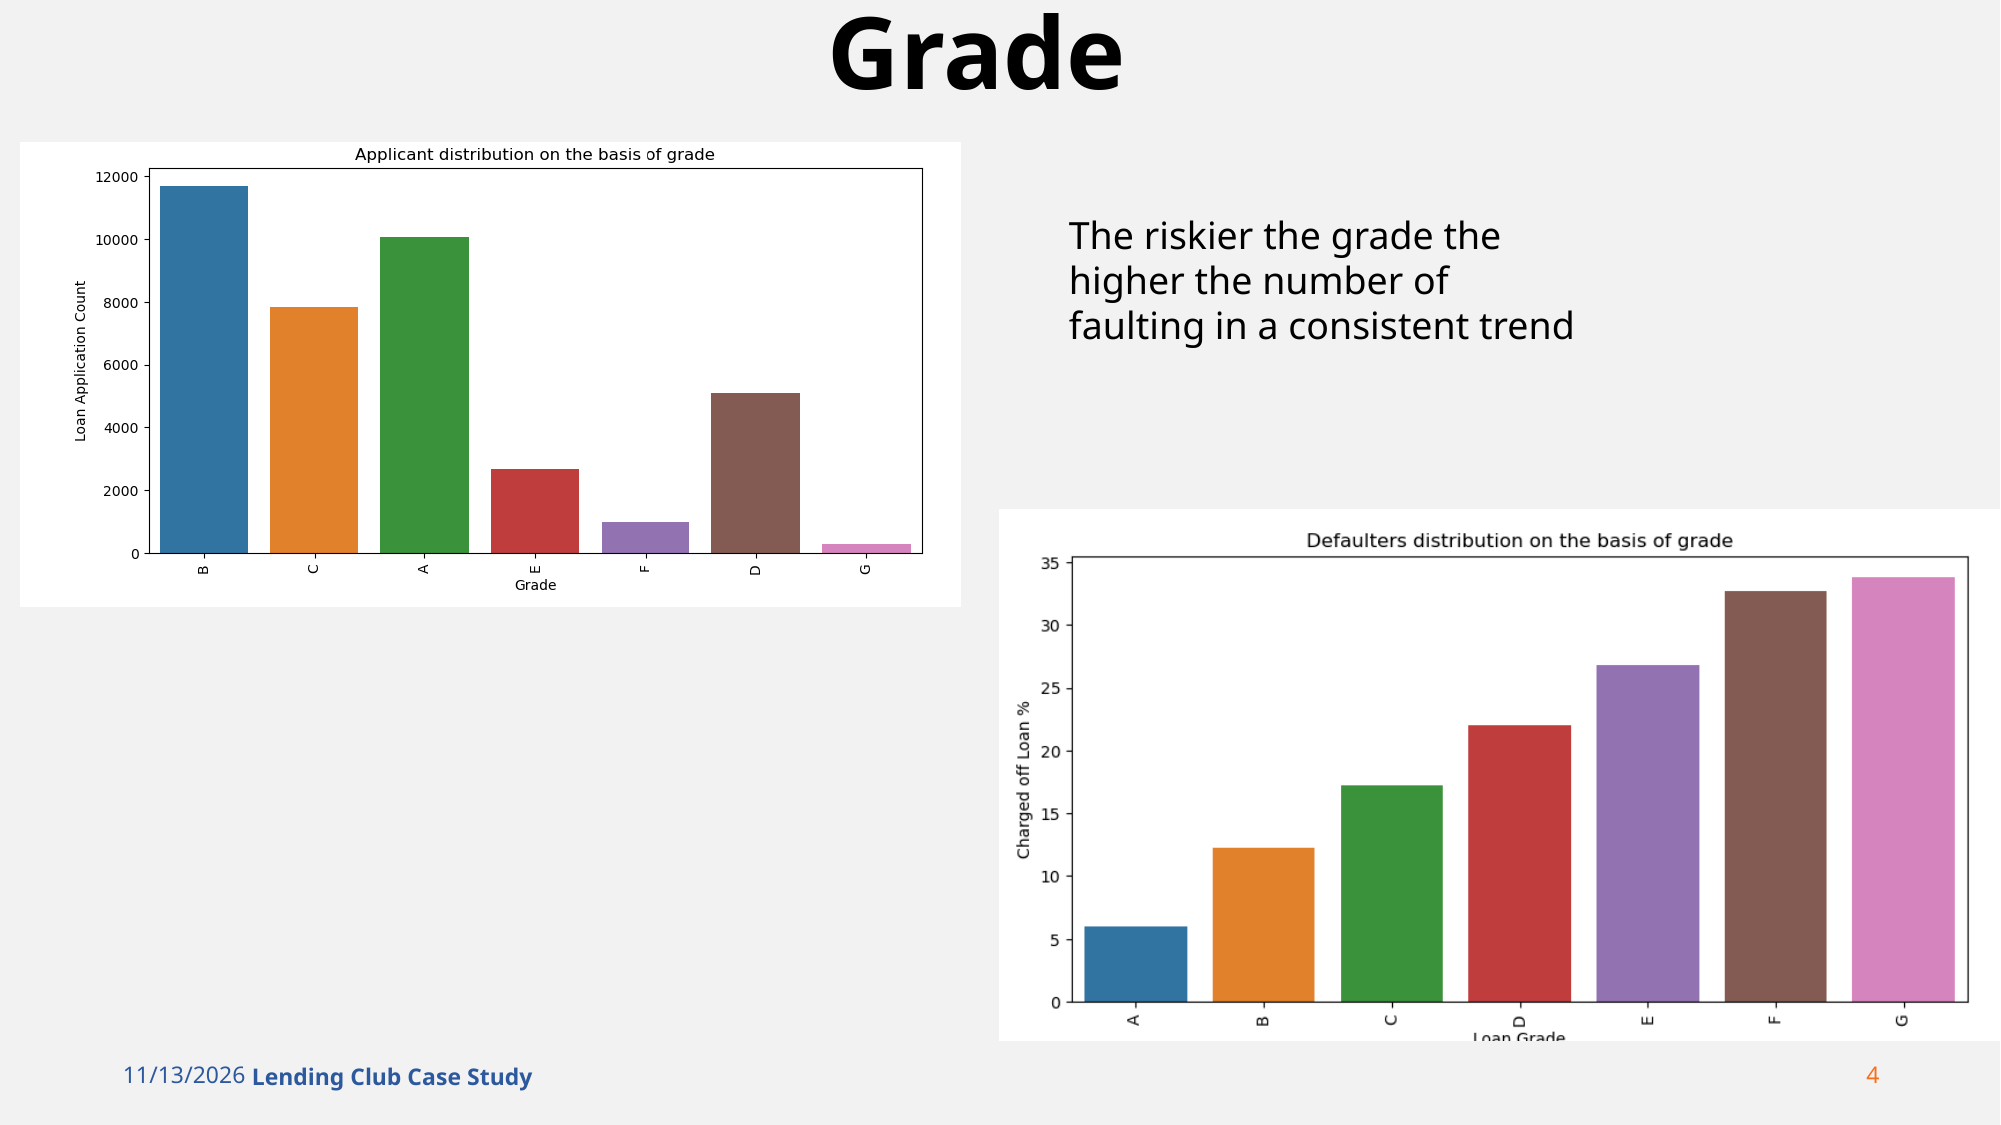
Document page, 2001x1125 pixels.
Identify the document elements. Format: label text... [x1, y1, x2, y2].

picture [999, 509, 2000, 1041]
picture [20, 142, 961, 607]
title Grade [114, 0, 1840, 115]
text_box The riskier the grade the higher the number of faulting in a consistent trend [1054, 205, 1609, 355]
